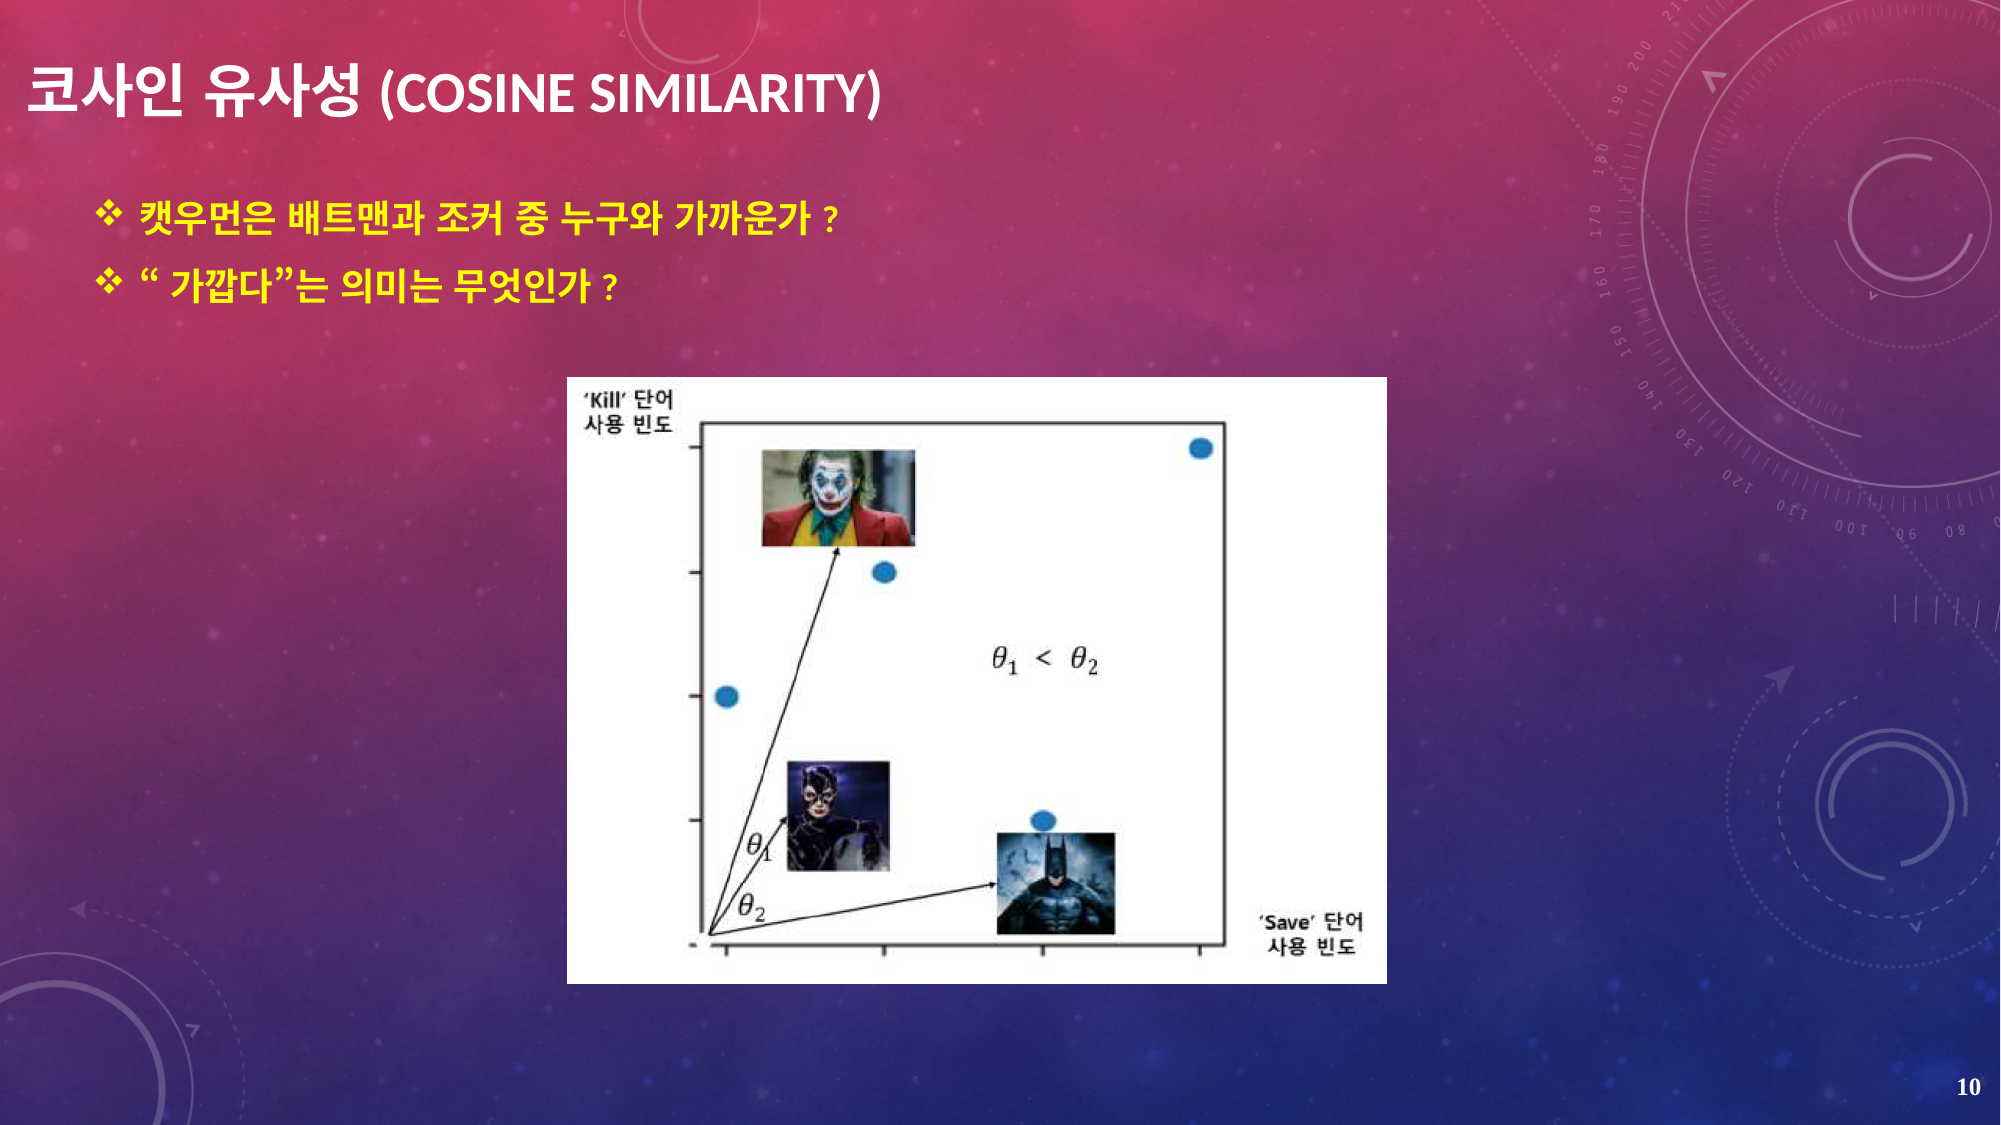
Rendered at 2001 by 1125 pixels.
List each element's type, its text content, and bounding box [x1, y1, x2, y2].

text_box 캣우먼은 배트맨과 조커 중 누구와 가까운가? “가깝다”는 의미는 무엇인가? [77, 143, 1232, 316]
title 코사인 유사성(cosine similarity) [11, 34, 1674, 144]
picture [0, 0, 2001, 1125]
footer 10 [712, 1054, 1997, 1117]
